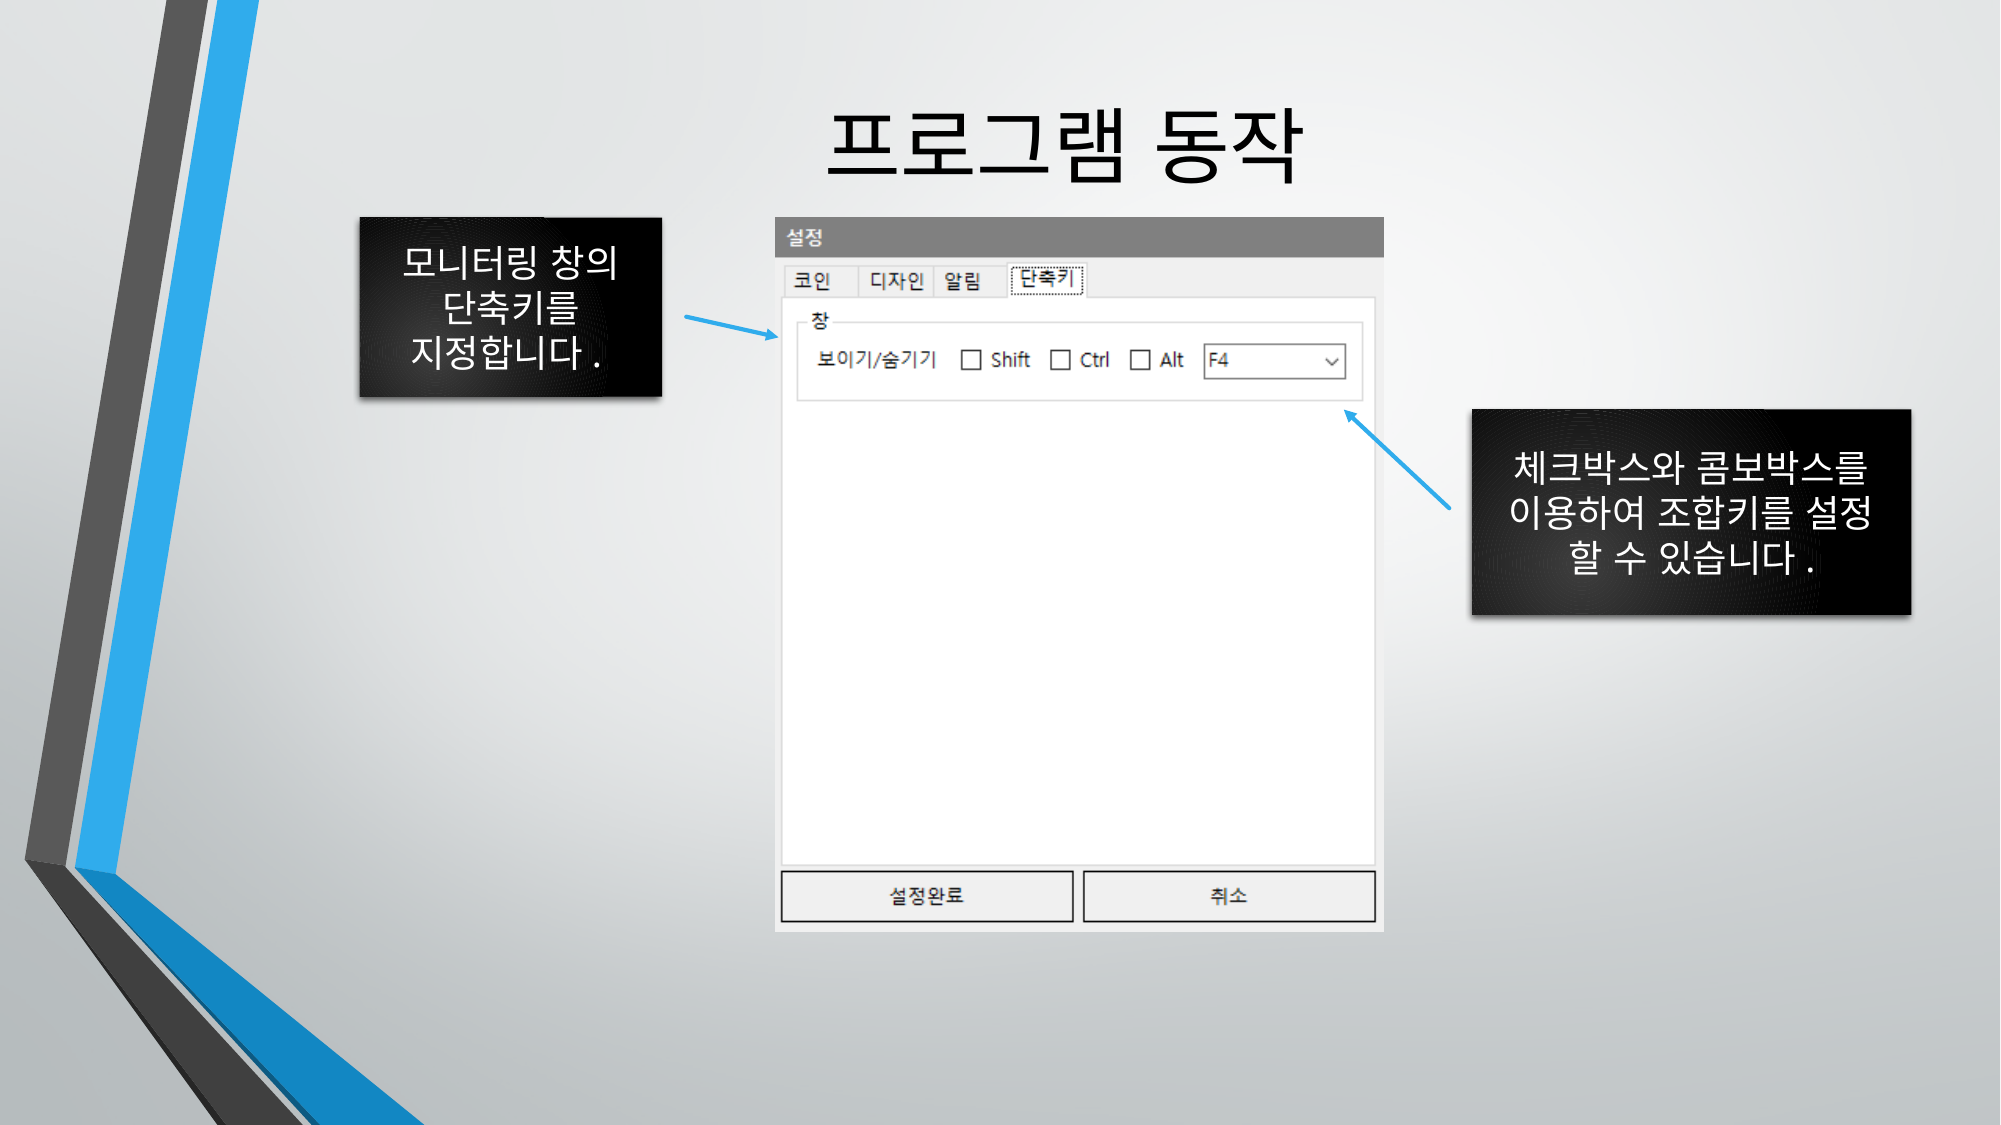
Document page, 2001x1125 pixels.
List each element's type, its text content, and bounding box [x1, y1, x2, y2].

text_box 모니터링 창의 단축키를 지정합니다. [359, 217, 663, 397]
title 프로그램 동작 [243, 52, 1887, 237]
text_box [685, 316, 779, 338]
text_box 체크박스와 콤보박스를 이용하여 조합키를 설정 할 수 있습니다. [1472, 409, 1912, 615]
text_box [1343, 409, 1450, 509]
picture [775, 217, 1384, 933]
